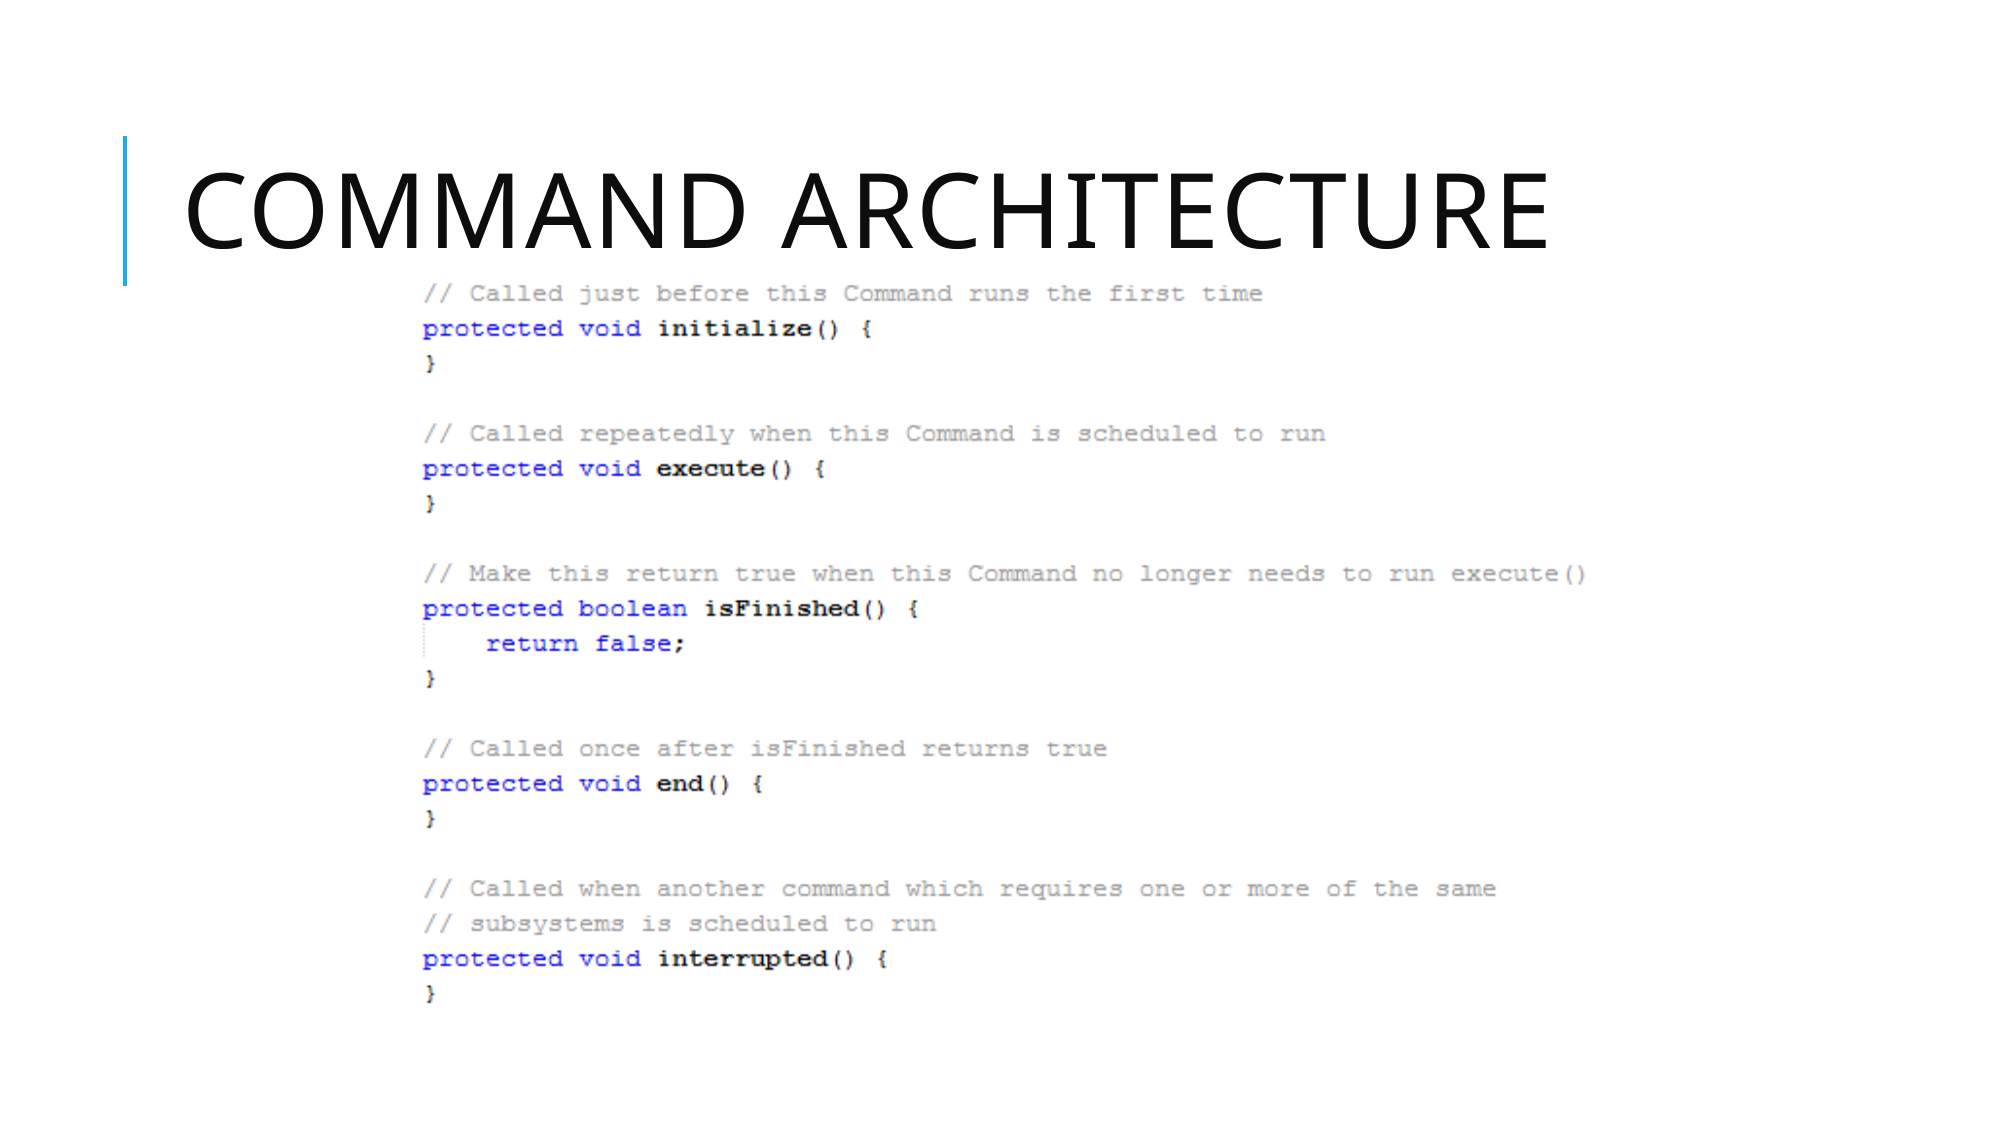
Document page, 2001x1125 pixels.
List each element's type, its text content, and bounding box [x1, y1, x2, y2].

title Command Architecture [168, 96, 1763, 342]
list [404, 275, 1595, 1018]
